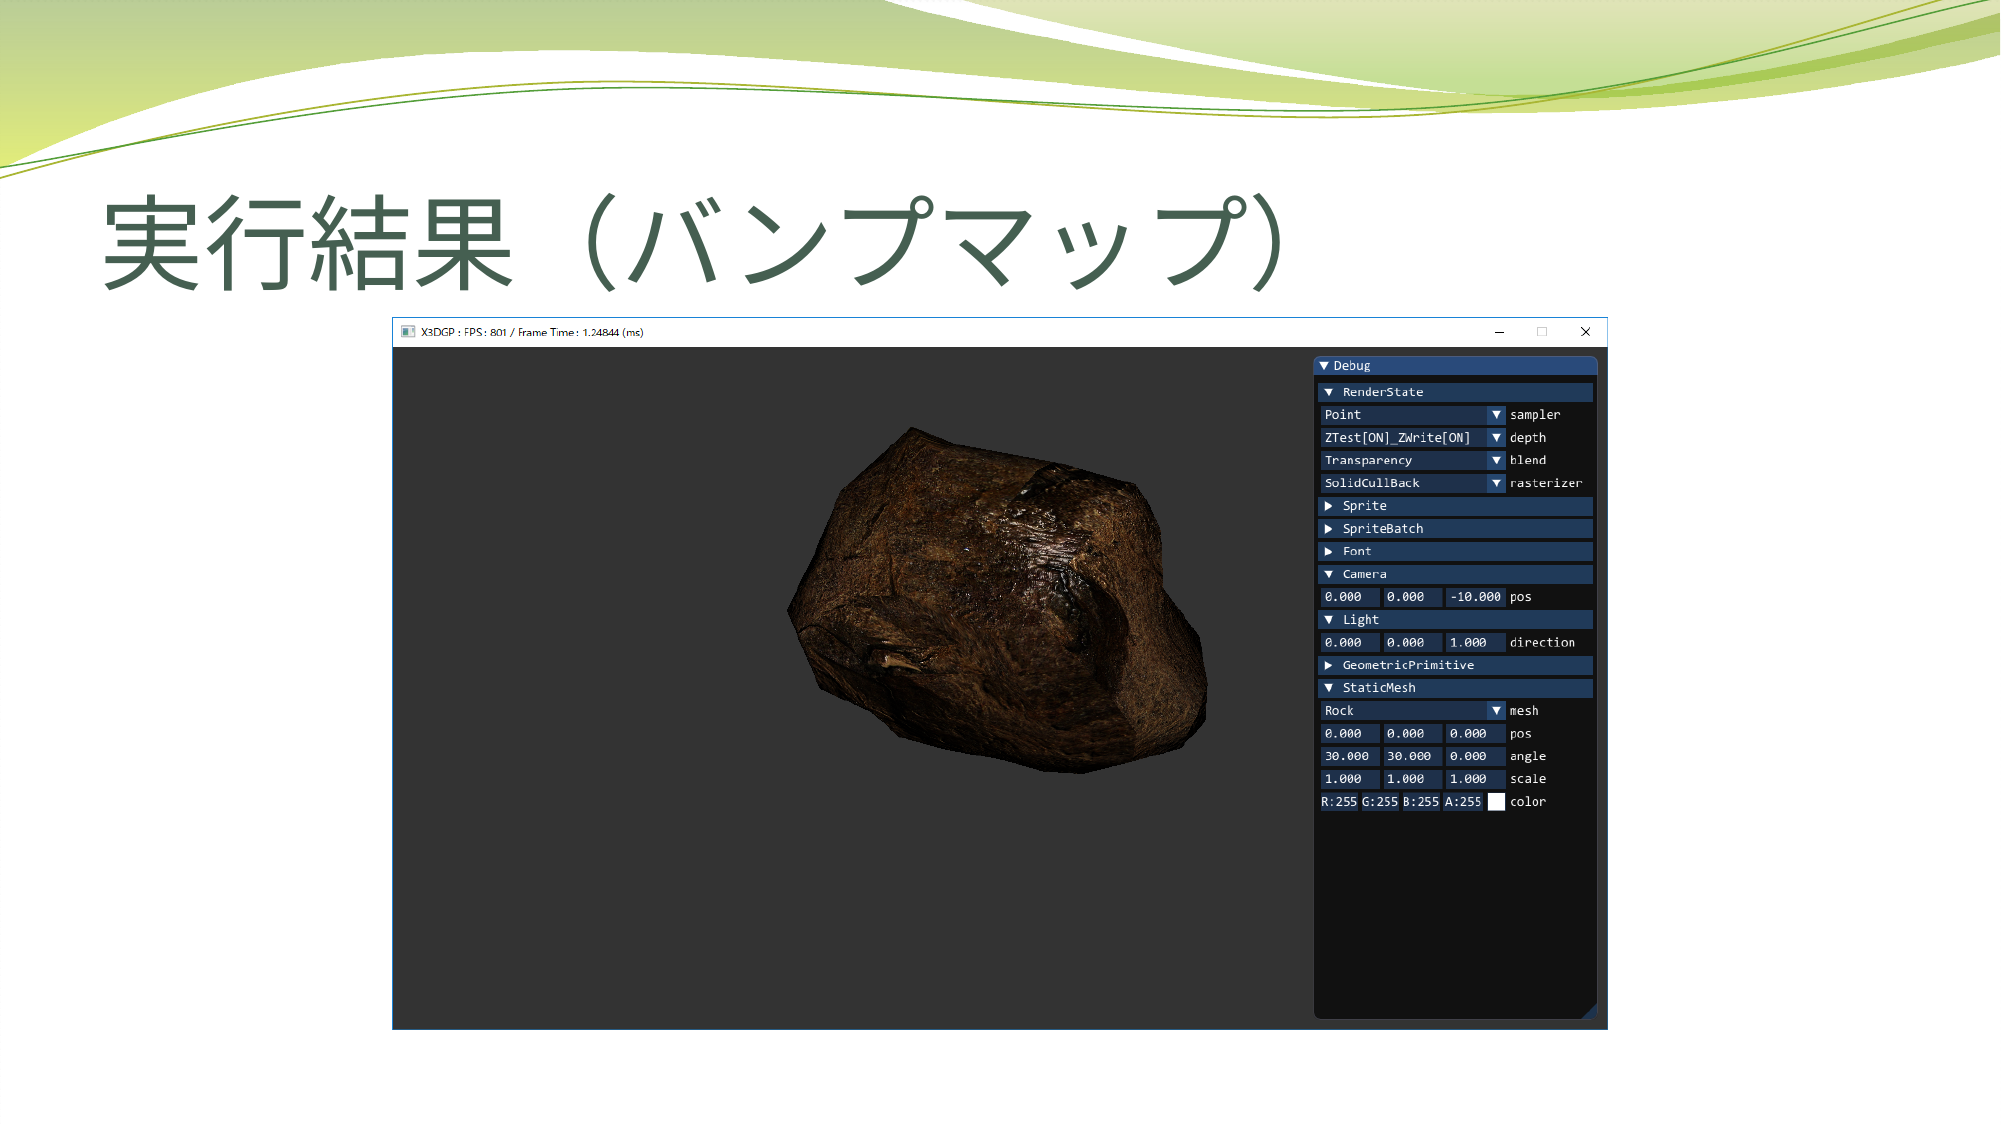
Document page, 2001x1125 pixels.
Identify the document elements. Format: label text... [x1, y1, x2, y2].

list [392, 317, 1608, 1030]
title 実行結果（バンプマップ） [99, 115, 1900, 303]
